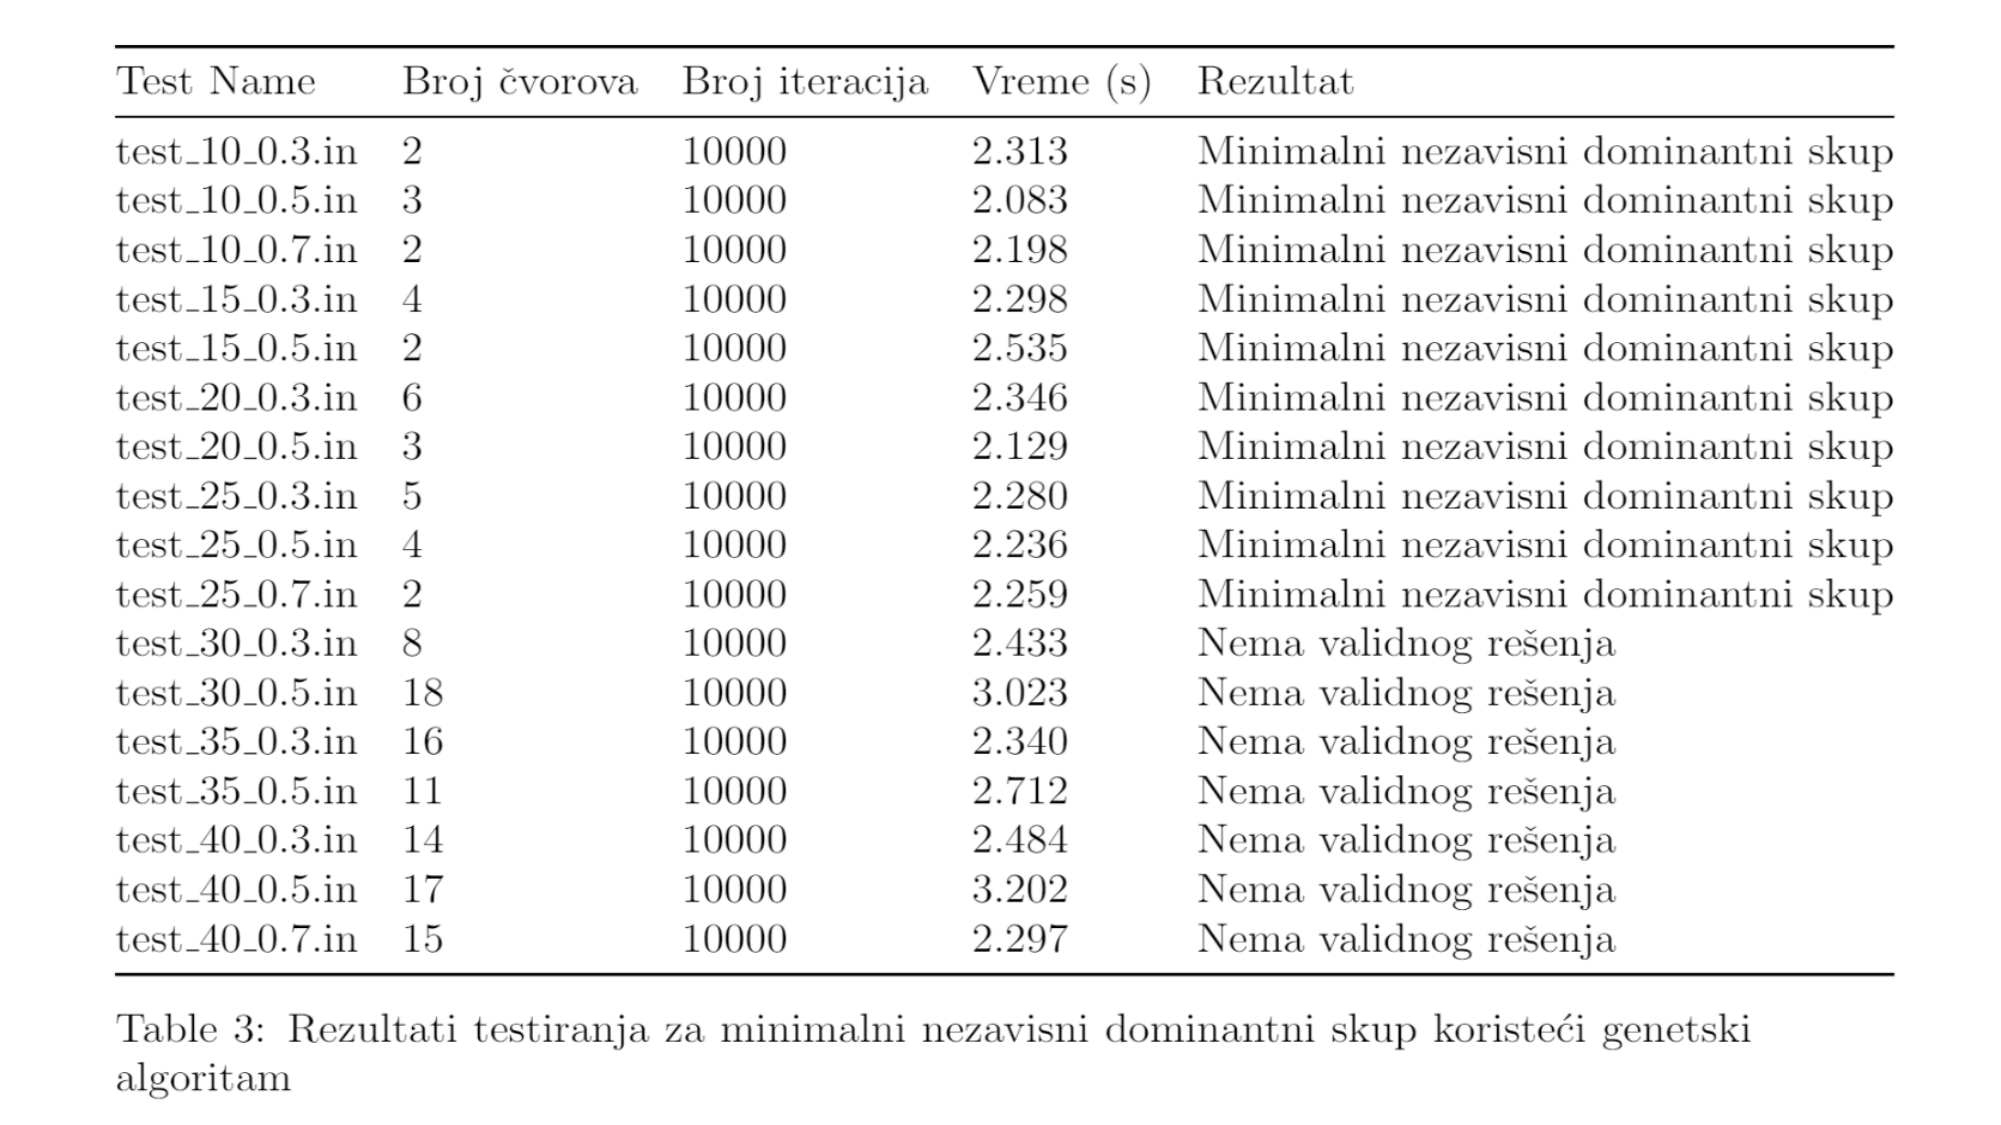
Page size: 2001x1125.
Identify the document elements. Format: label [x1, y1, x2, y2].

list [72, 0, 1928, 1125]
